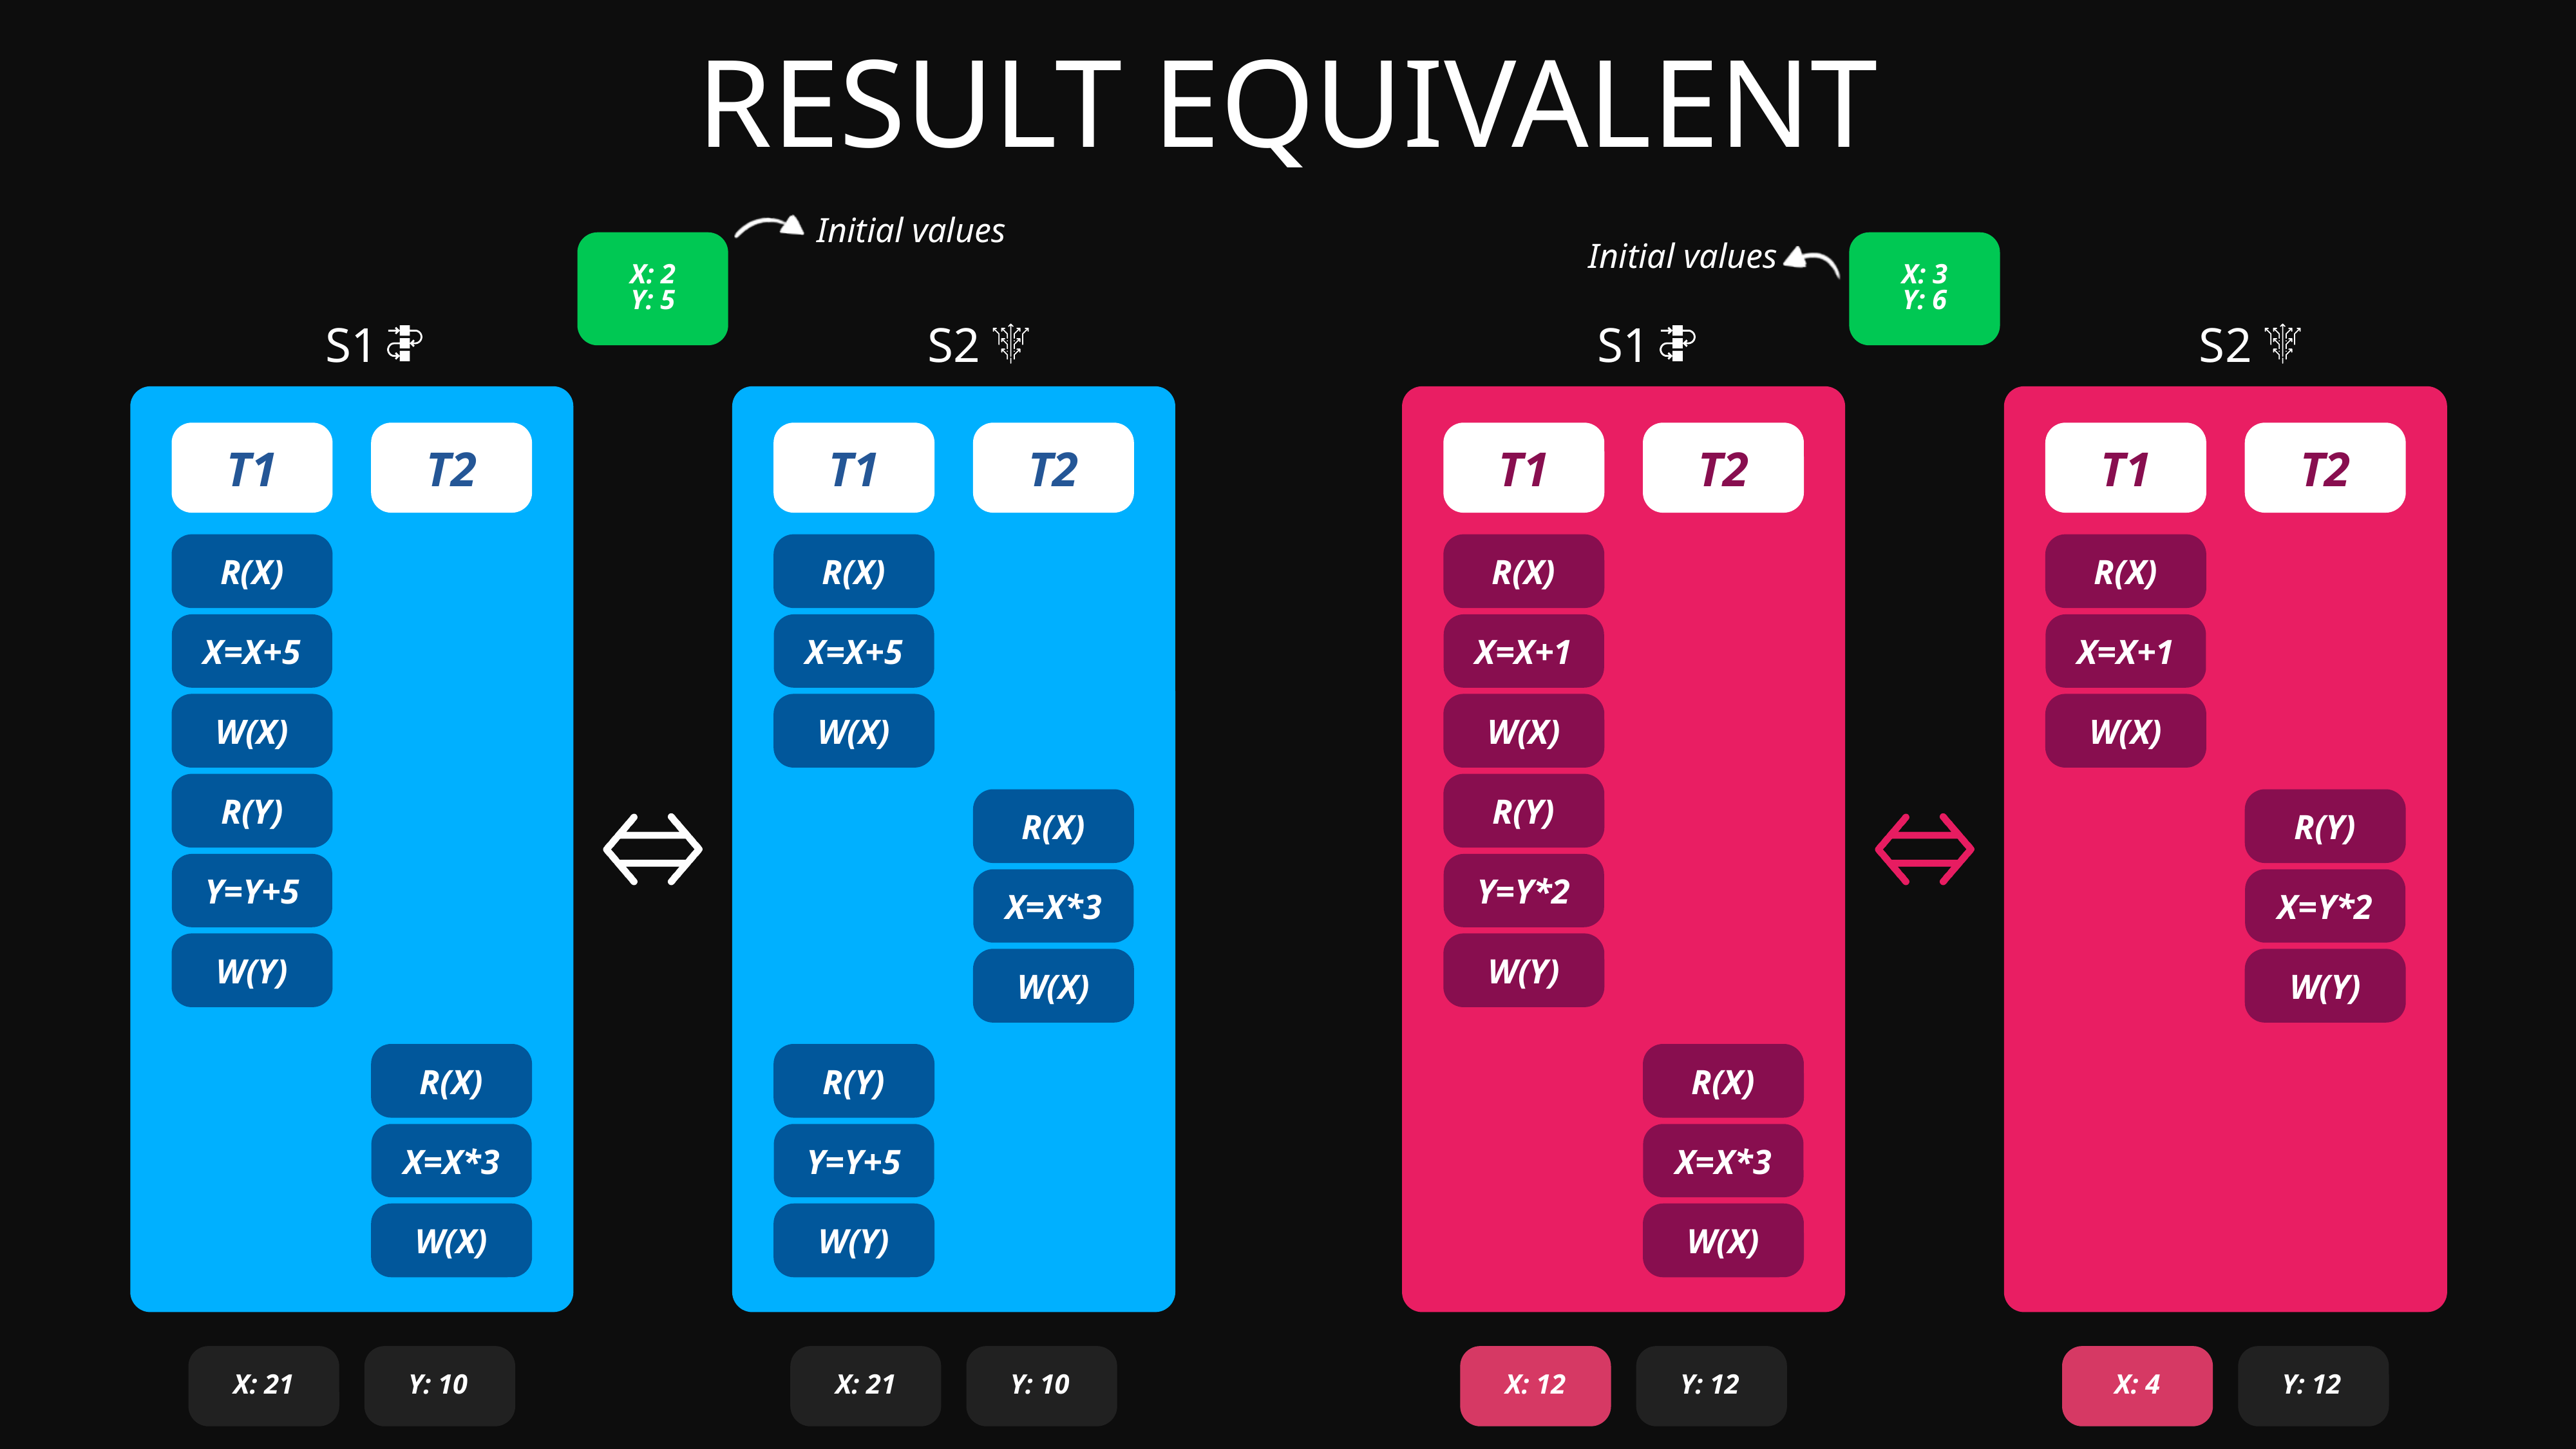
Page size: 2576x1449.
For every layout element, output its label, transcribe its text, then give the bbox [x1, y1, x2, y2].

text_box W(X) [2083, 705, 2168, 757]
text_box [171, 853, 332, 927]
text_box [773, 614, 934, 688]
text_box [1643, 1124, 1804, 1198]
picture [1660, 325, 1696, 361]
text_box R(Y) [1487, 785, 1560, 837]
text_box [130, 386, 574, 1312]
text_box R(X) [214, 545, 290, 597]
text_box W(X) [210, 705, 294, 757]
text_box X: 21 [230, 1370, 298, 1403]
text_box [966, 1346, 1117, 1426]
text_box [790, 1346, 942, 1426]
text_box X=Y*2 [2272, 880, 2378, 932]
text_box S1 [1591, 310, 1656, 377]
text_box [1402, 386, 1846, 1312]
text_box X: 4 [2111, 1370, 2164, 1403]
text_box R(X) [1016, 800, 1091, 852]
text_box [2045, 422, 2206, 513]
text_box [171, 694, 333, 768]
text_box X=X+5 [198, 625, 307, 677]
text_box [1443, 614, 1604, 688]
text_box R(Y) [817, 1055, 891, 1106]
text_box T2 [1692, 434, 1754, 502]
text_box R(X) [414, 1055, 489, 1106]
text_box [171, 422, 333, 513]
text_box [773, 1203, 935, 1278]
text_box [773, 534, 935, 609]
picture [1781, 246, 1844, 285]
text_box [1443, 534, 1605, 609]
text_box R(X) [1686, 1055, 1761, 1106]
text_box [371, 1203, 533, 1278]
text_box R(X) [1486, 545, 1562, 597]
text_box [188, 1346, 339, 1426]
text_box [1443, 773, 1605, 848]
text_box [732, 386, 1176, 1312]
text_box [2045, 534, 2206, 609]
text_box [171, 614, 332, 688]
text_box Y=Y*2 [1472, 865, 1577, 916]
text_box [973, 869, 1134, 943]
text_box Initial values [814, 214, 1009, 252]
text_box T2 [2294, 434, 2356, 502]
text_box [371, 422, 533, 513]
text_box Initial values [1586, 240, 1781, 278]
text_box [773, 1124, 934, 1198]
text_box T1 [823, 434, 885, 502]
text_box [1443, 422, 1605, 513]
text_box [1636, 1346, 1787, 1426]
text_box [1849, 232, 2000, 346]
text_box Y=Y+5 [801, 1135, 907, 1186]
text_box X: 21 [832, 1370, 900, 1403]
text_box Y: 12 [1677, 1370, 1743, 1403]
text_box [972, 949, 1134, 1023]
picture [596, 792, 710, 906]
text_box W(Y) [1482, 945, 1566, 996]
picture [732, 214, 808, 242]
text_box W(X) [1011, 960, 1095, 1012]
text_box [171, 773, 333, 848]
text_box T2 [421, 434, 482, 502]
text_box X: 2 Y: 5 [614, 260, 691, 318]
text_box S1 [320, 310, 384, 377]
text_box [1643, 1044, 1804, 1118]
text_box [1443, 933, 1605, 1007]
text_box [364, 1346, 516, 1426]
text_box [371, 1044, 533, 1118]
text_box [2003, 386, 2447, 1312]
text_box [577, 232, 728, 346]
text_box [2244, 422, 2406, 513]
text_box [171, 534, 333, 609]
text_box [2045, 694, 2206, 768]
text_box [972, 789, 1134, 864]
text_box X=X+1 [1470, 625, 1578, 677]
text_box X=X*3 [999, 880, 1108, 932]
picture [386, 325, 422, 361]
text_box X=X*3 [1669, 1135, 1777, 1186]
text_box [1443, 694, 1605, 768]
text_box [1643, 422, 1804, 513]
text_box W(Y) [2284, 960, 2367, 1012]
text_box X=X*3 [397, 1135, 506, 1186]
text_box [2045, 614, 2206, 688]
text_box R(Y) [2288, 800, 2362, 852]
text_box R(Y) [215, 785, 289, 837]
text_box [773, 422, 935, 513]
text_box W(Y) [813, 1215, 896, 1266]
text_box [2245, 869, 2406, 943]
text_box X=X+5 [800, 625, 909, 677]
text_box [2062, 1346, 2213, 1426]
text_box RESULT EQUIVALENT [694, 51, 1882, 174]
text_box T2 [1022, 434, 1084, 502]
text_box X: 12 [1502, 1370, 1569, 1403]
text_box [171, 933, 333, 1007]
text_box [1460, 1346, 1611, 1426]
text_box [2244, 789, 2406, 864]
text_box Y=Y+5 [199, 865, 305, 916]
text_box X: 3 Y: 6 [1886, 260, 1963, 318]
text_box Y: 10 [1007, 1370, 1073, 1403]
text_box [1643, 1203, 1804, 1278]
text_box W(X) [1681, 1215, 1766, 1266]
text_box [2244, 949, 2406, 1023]
text_box [1443, 853, 1604, 927]
text_box T1 [2094, 434, 2157, 502]
text_box [972, 422, 1134, 513]
text_box R(X) [2088, 545, 2163, 597]
text_box W(X) [811, 705, 896, 757]
text_box W(Y) [211, 945, 294, 996]
text_box [773, 1044, 935, 1118]
text_box T1 [221, 434, 283, 502]
text_box T1 [1493, 434, 1555, 502]
text_box X=X+1 [2071, 625, 2180, 677]
picture [2257, 317, 2309, 370]
text_box W(X) [1482, 705, 1566, 757]
text_box R(X) [817, 545, 891, 597]
picture [1868, 792, 1982, 906]
text_box [371, 1124, 532, 1198]
text_box Y: 10 [405, 1370, 471, 1403]
text_box Y: 12 [2278, 1370, 2345, 1403]
text_box S2 [922, 310, 986, 377]
text_box [2238, 1346, 2389, 1426]
picture [985, 317, 1037, 370]
text_box S2 [2193, 310, 2258, 377]
text_box [773, 694, 935, 768]
text_box W(X) [409, 1215, 494, 1266]
